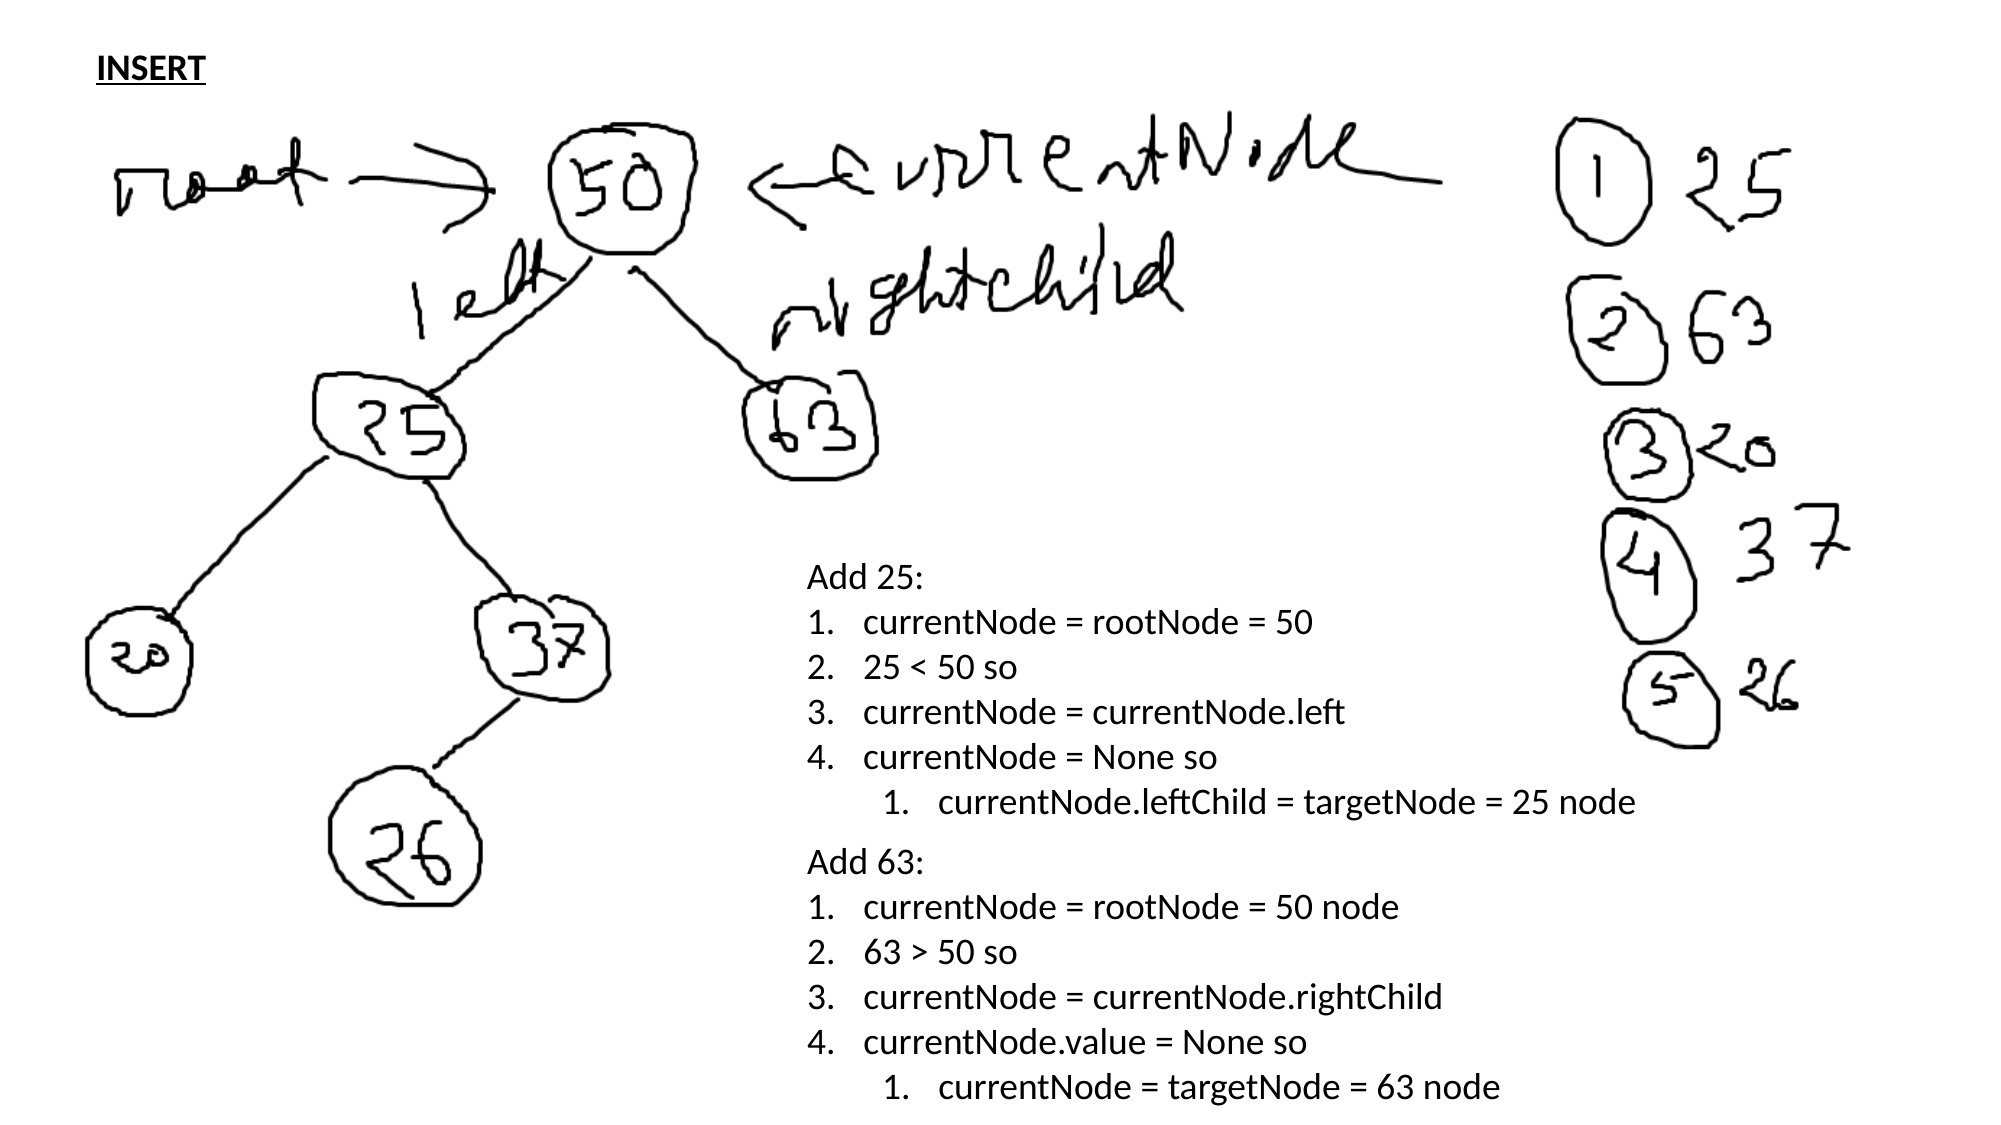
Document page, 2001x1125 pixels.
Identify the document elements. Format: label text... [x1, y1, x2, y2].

text_box Add 63: currentNode = rootNode = 50 node 63 > 50 so currentNode = currentNode.rightChild currentNode.value = None so currentNode = targetNode = 63 node [792, 943, 1691, 1115]
picture [81, 105, 1871, 943]
text_box INSERT [81, 35, 903, 96]
